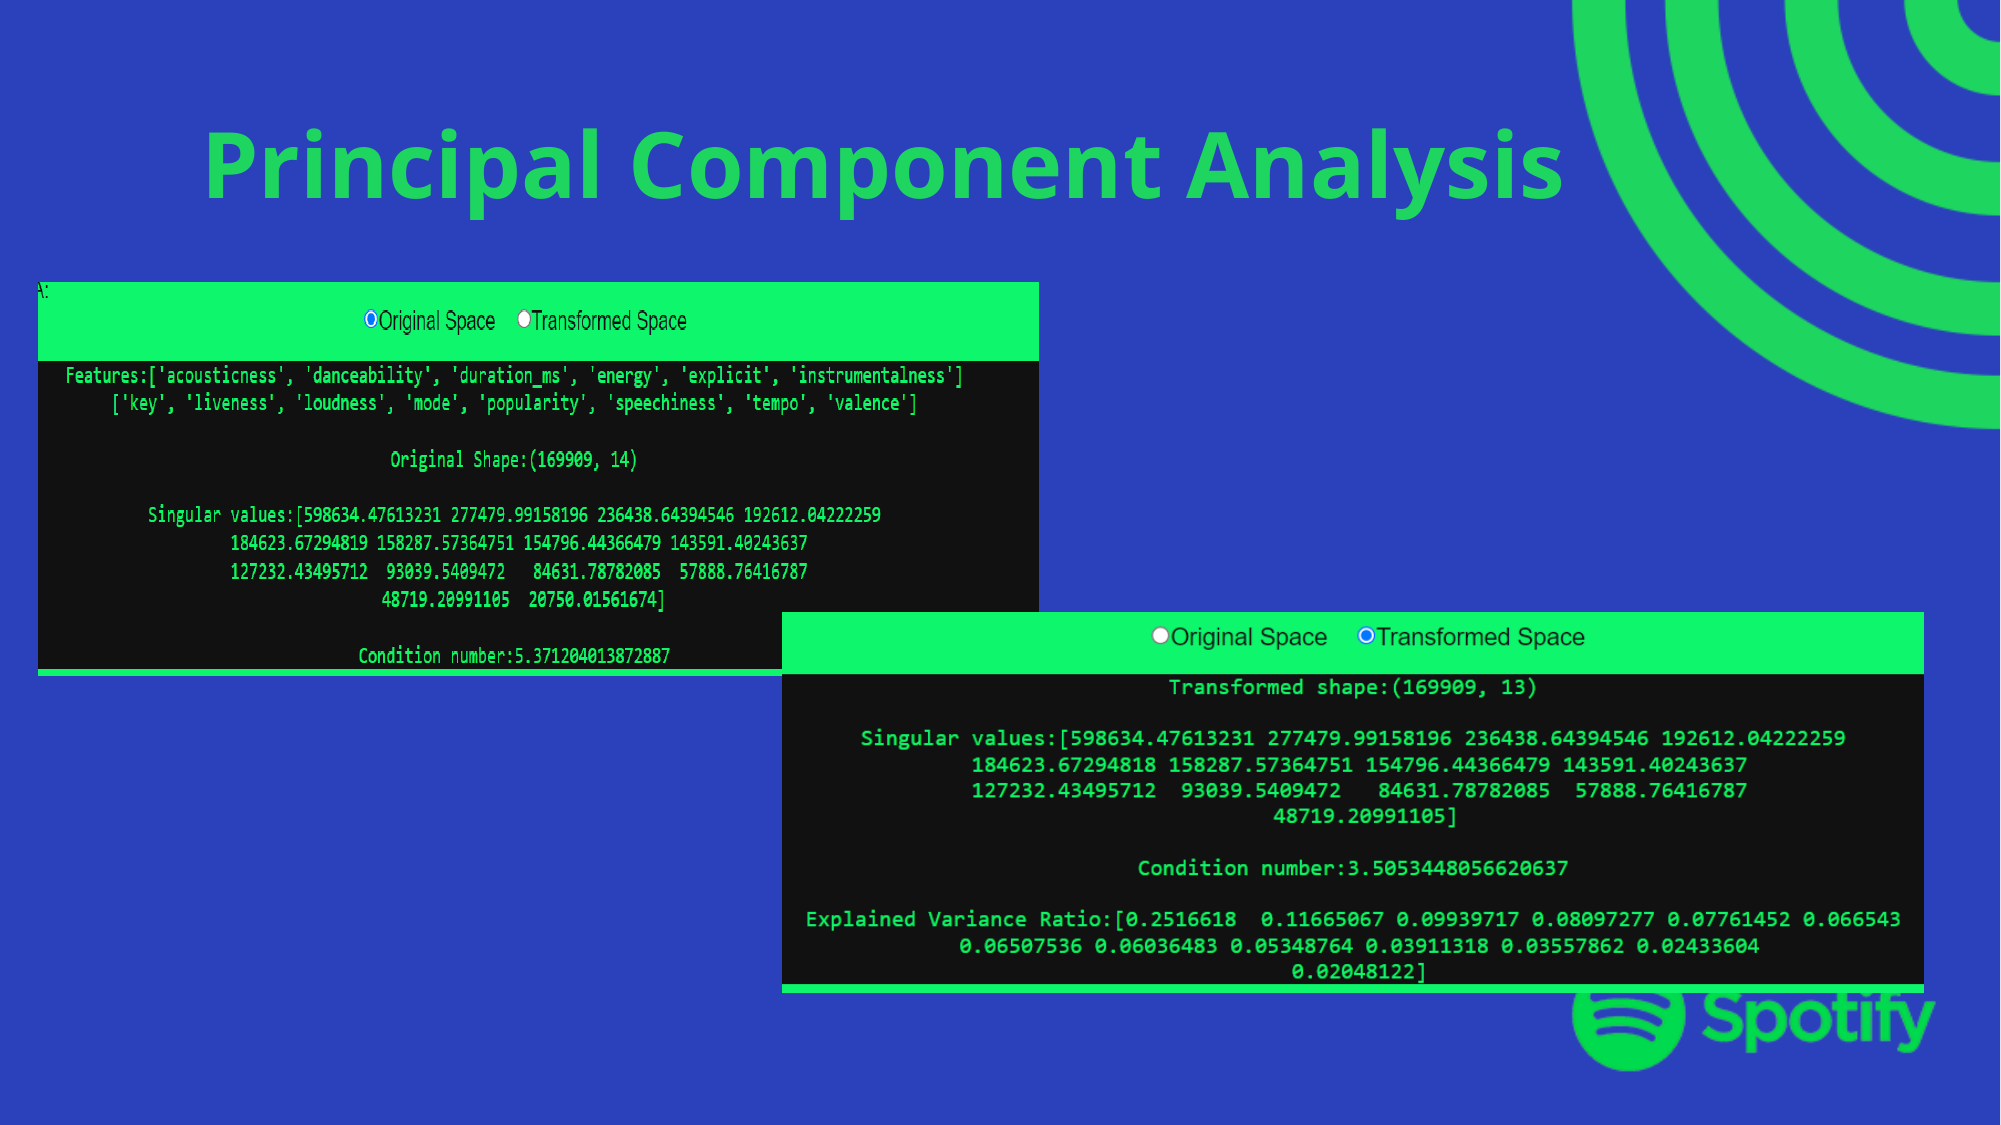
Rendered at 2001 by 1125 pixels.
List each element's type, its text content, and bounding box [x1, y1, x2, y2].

picture [0, 0, 2001, 1125]
title Principal Component Analysis [137, 59, 1630, 278]
